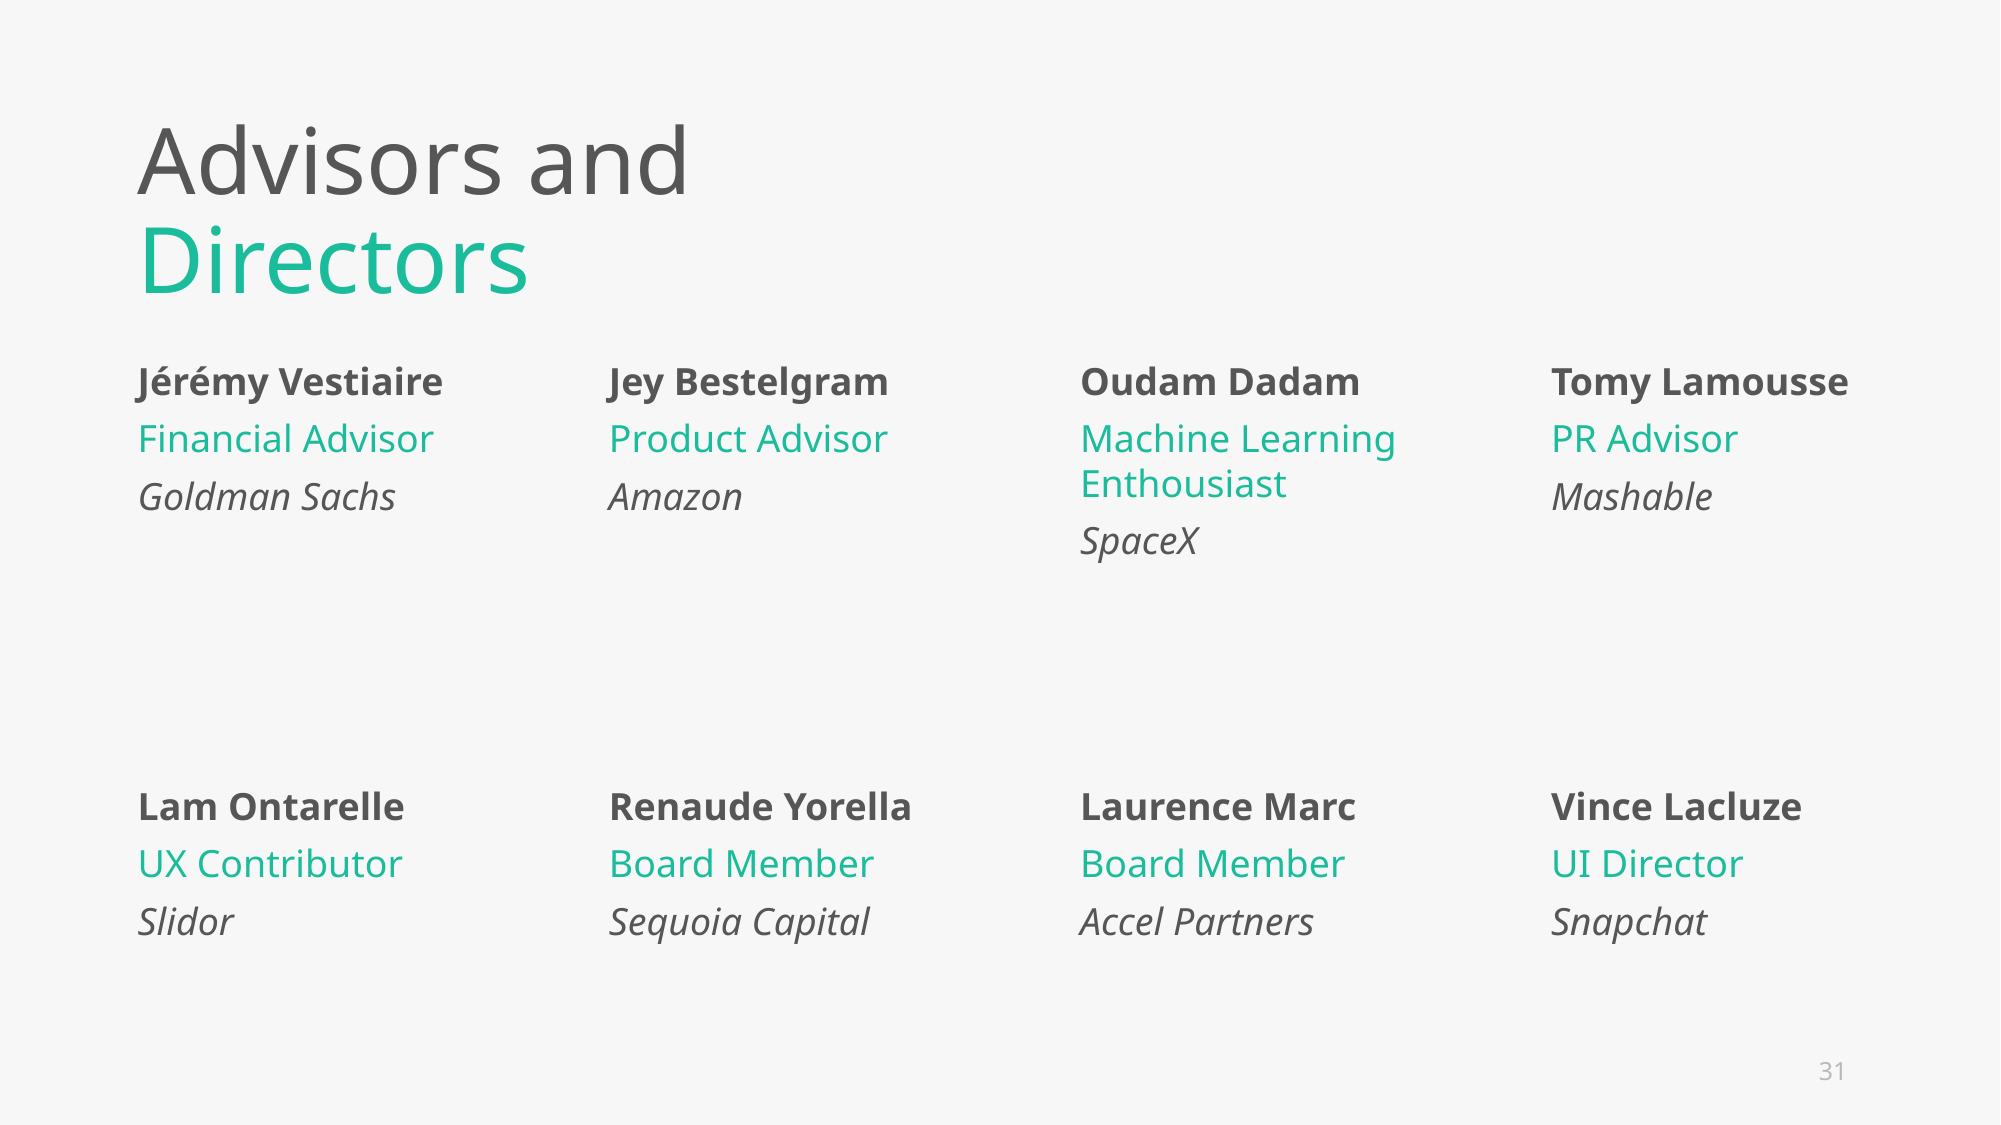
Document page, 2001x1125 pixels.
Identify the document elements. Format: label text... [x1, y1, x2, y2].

list Advisors and Directors [137, 108, 1036, 224]
text_box Laurence Marc Board Member Accel Partners [1079, 774, 1530, 951]
text_box Vince Lacluze UI Director Snapchat [1550, 774, 2000, 951]
text_box Tomy Lamousse PR Advisor Mashable [1550, 349, 2000, 526]
text_box Jérémy Vestiaire Financial Advisor Goldman Sachs [137, 349, 588, 526]
text_box Renaude Yorella Board Member Sequoia Capital [608, 774, 1059, 1009]
text_box Jey Bestelgram Product Advisor Amazon [608, 349, 1059, 526]
text_box Lam Ontarelle UX Contributor Slidor [137, 774, 588, 951]
text_box Oudam Dadam Machine Learning Enthousiast SpaceX [1079, 349, 1530, 571]
slide_number 31 [1412, 1042, 1863, 1103]
